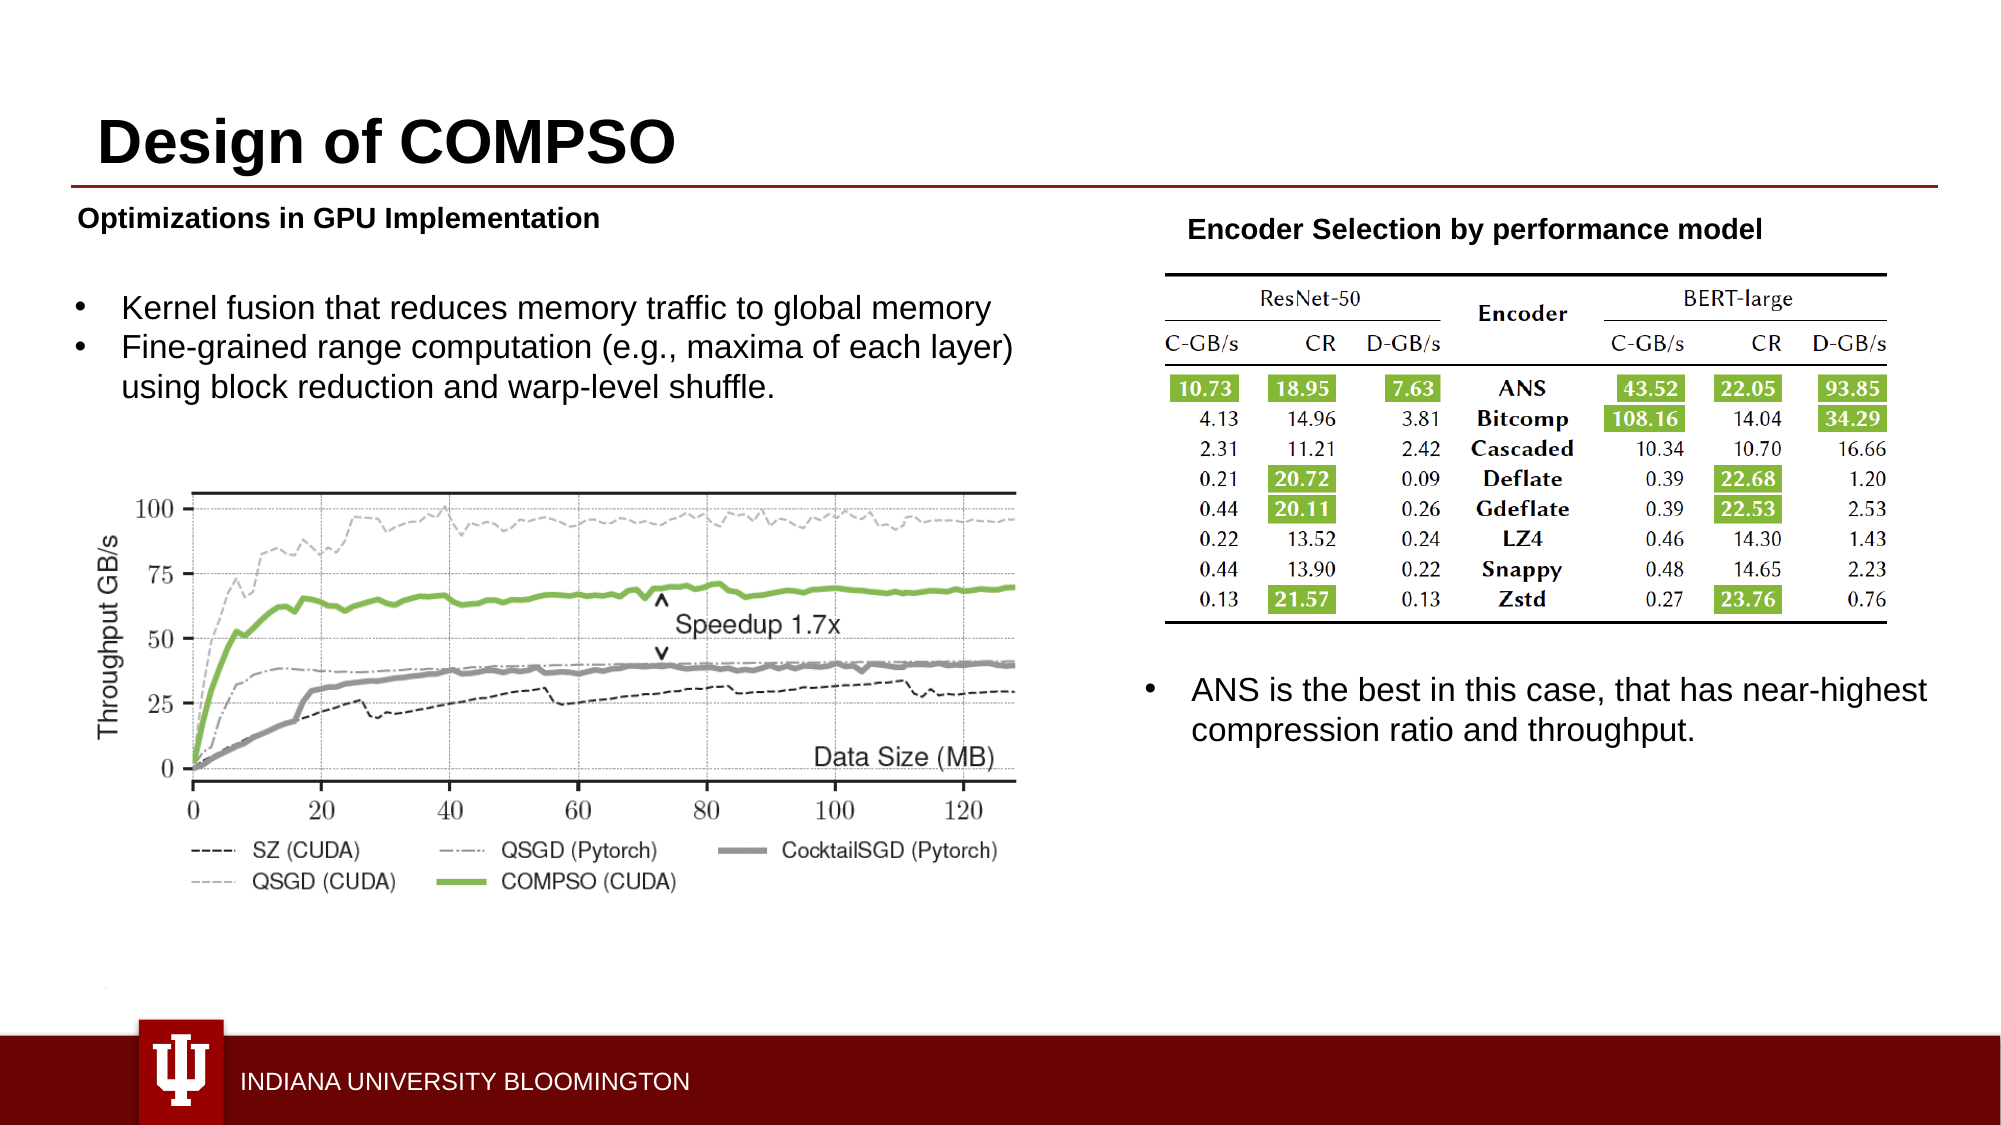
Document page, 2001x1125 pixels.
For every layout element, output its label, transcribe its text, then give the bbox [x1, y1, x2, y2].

picture [105, 987, 256, 1125]
text_box ANS is the best in this case, that has near-highest compression ratio and throughput. [1129, 660, 2000, 755]
picture [1158, 261, 1904, 641]
text_box Optimizations in GPU Implementation [62, 191, 2000, 242]
text_box Kernel fusion that reduces memory traffic to global memory Fine-grained range computation (e.g., maxima of each layer) using block reduction and warp-level shuffle. [59, 278, 1057, 413]
text_box Encoder Selection by performance model [1172, 203, 2000, 253]
text_box Design of COMPSO [82, 93, 912, 184]
picture [82, 450, 1034, 906]
